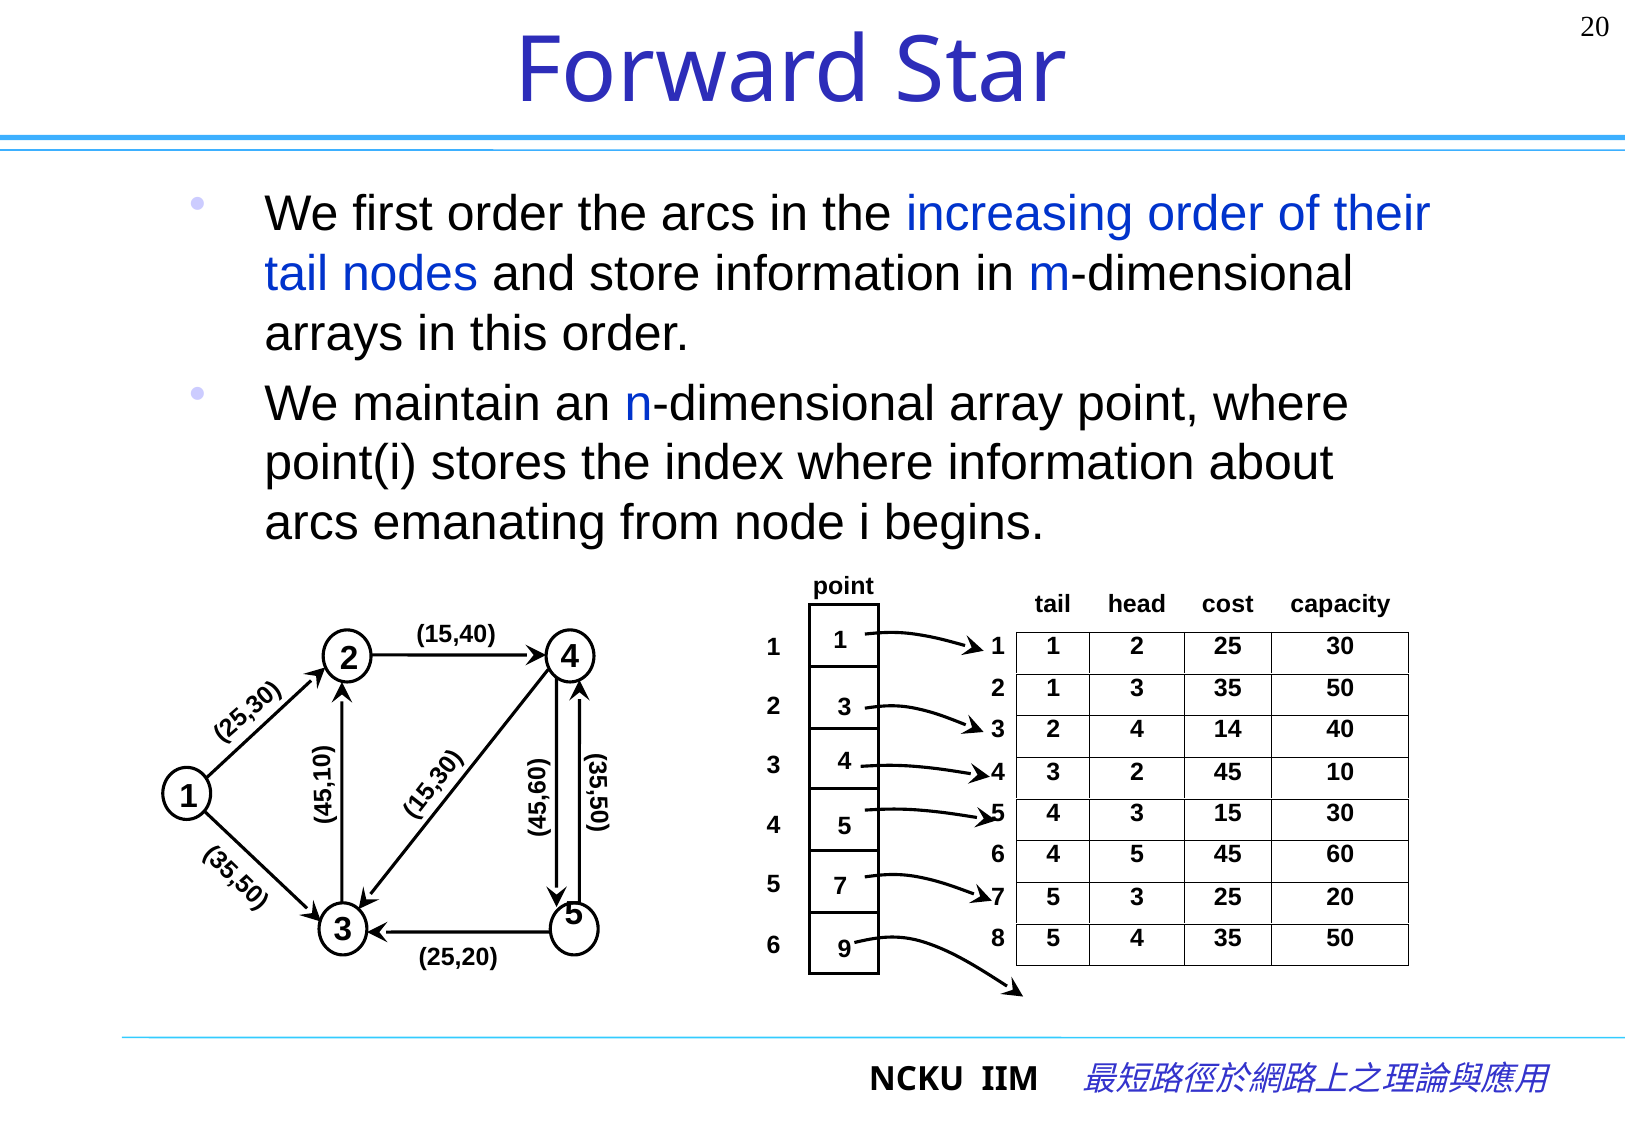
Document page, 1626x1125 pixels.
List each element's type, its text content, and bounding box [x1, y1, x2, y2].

slide_number 20 [1540, 0, 1625, 75]
text_box We first order the arcs in the increasing order of their tail nodes and store information in m-dimensional arrays in this order. We maintain an n-dimensional array point, where point(i) stores the index where information about arcs emanating from node i begins. [174, 172, 1450, 544]
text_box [162, 562, 1625, 997]
title Forward Star [42, 0, 1540, 131]
